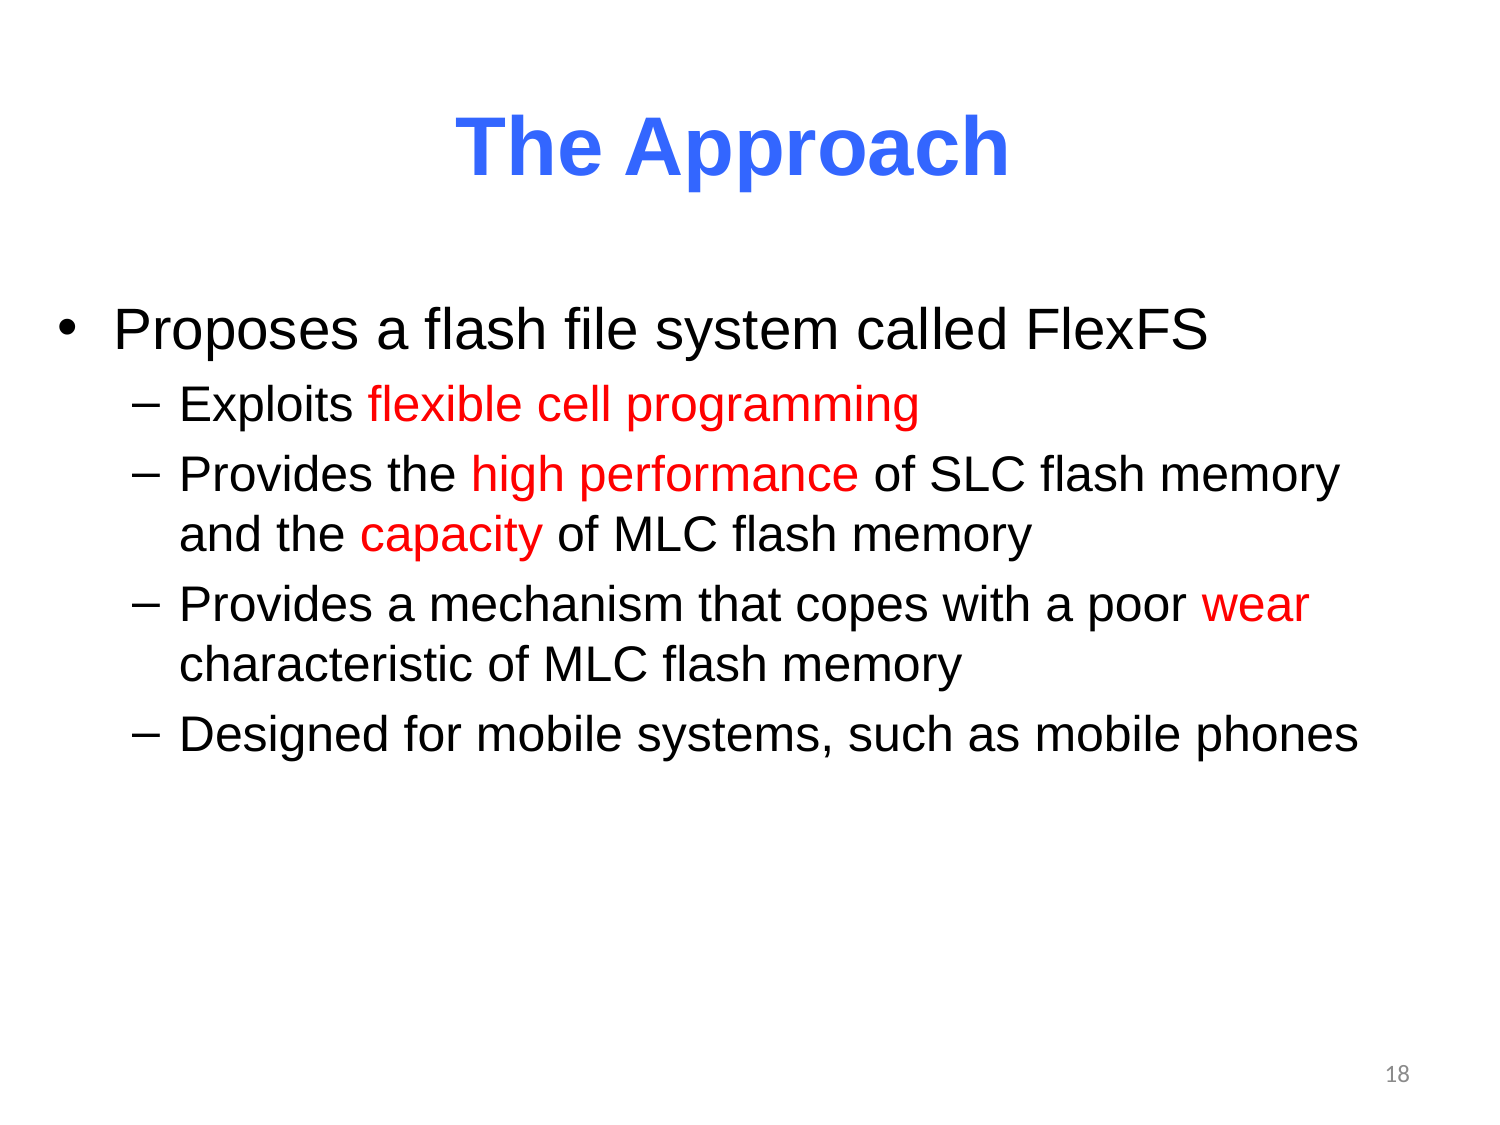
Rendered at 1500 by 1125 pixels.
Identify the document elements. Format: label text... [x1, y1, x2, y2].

title The Approach [58, 56, 1409, 228]
slide_number 18 [1074, 1042, 1425, 1103]
list Proposes a flash file system called FlexFS Exploits flexible cell programming Provides the high performance of SLC flash memory and the capacity of MLC flash memory Provides a mechanism that copes with a poor wear characteristic of MLC flash memory Designed for mobile systems, such as mobile phones [42, 283, 1443, 985]
